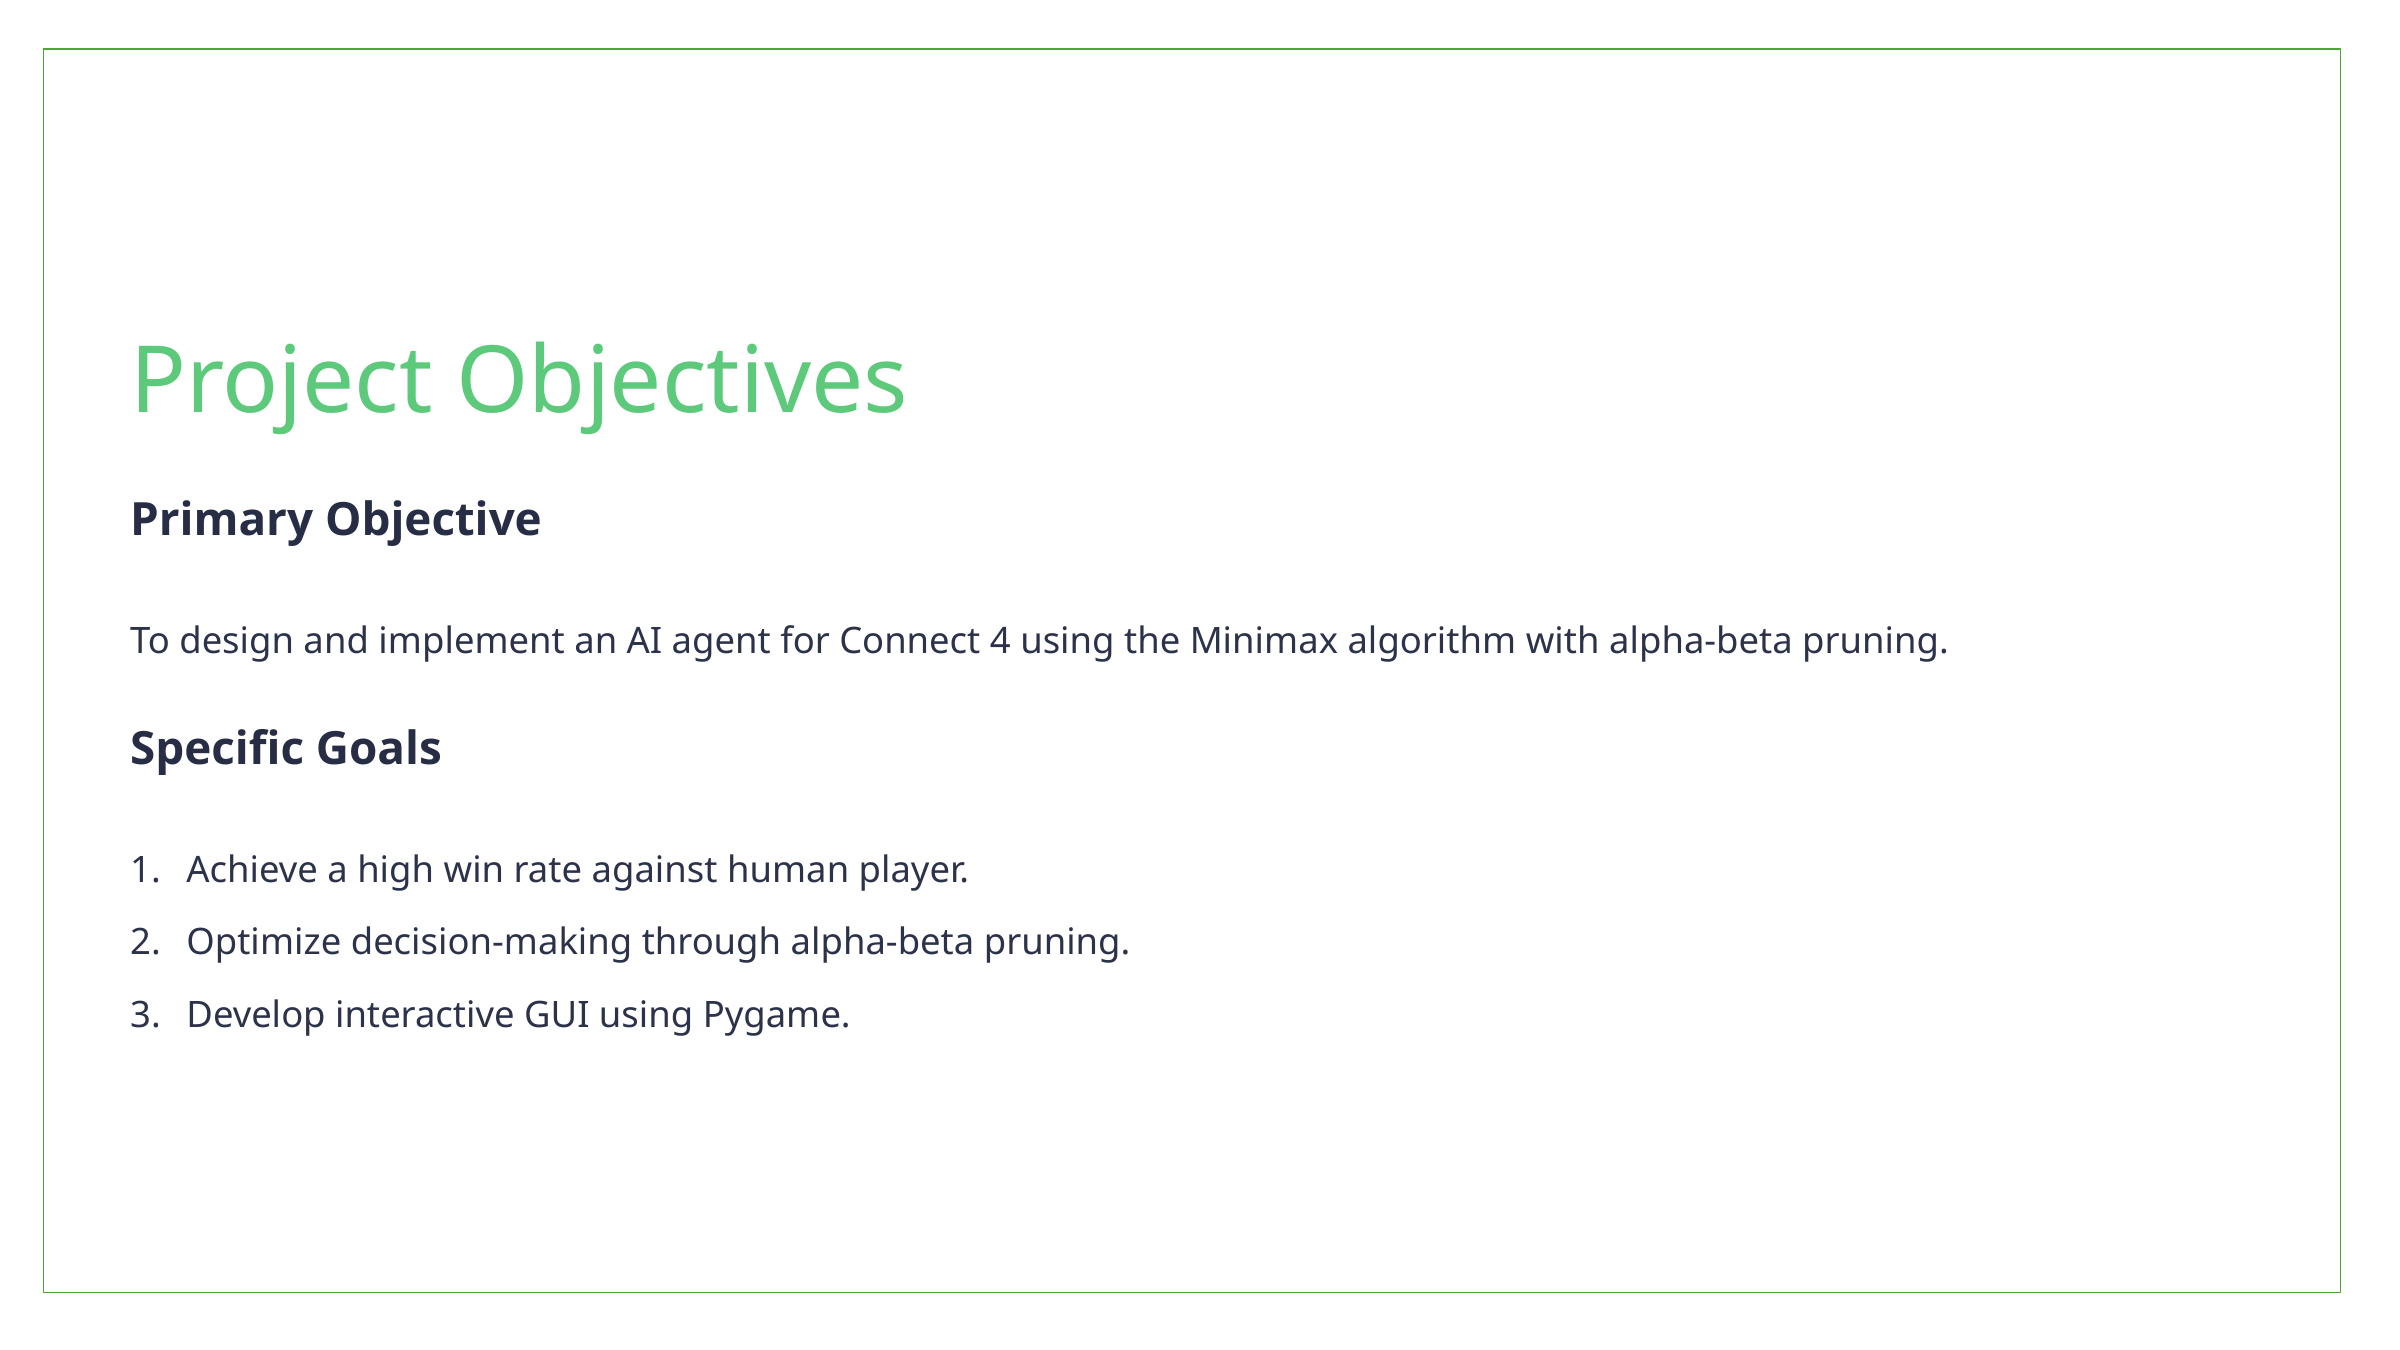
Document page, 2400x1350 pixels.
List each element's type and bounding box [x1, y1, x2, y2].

text_box [2059, 1274, 2382, 1337]
text_box [43, 49, 2341, 1293]
